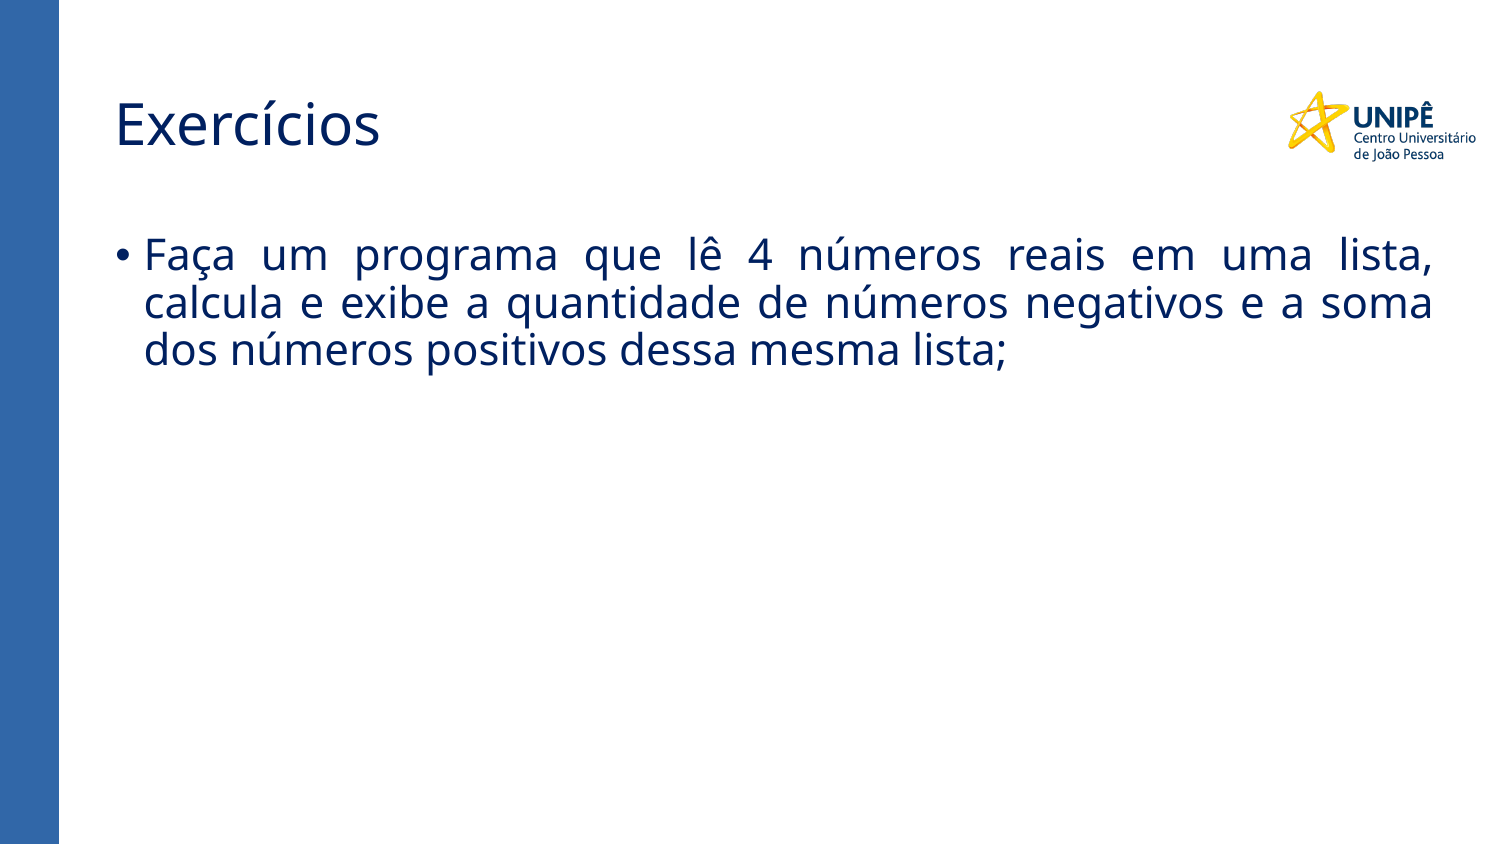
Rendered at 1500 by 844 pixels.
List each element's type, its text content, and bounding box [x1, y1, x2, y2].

title Exercícios [103, 44, 1397, 208]
text_box Faça um programa que lê 4 números reais em uma lista, calcula e exibe a quantidade de números negativos e a soma dos números positivos dessa mesma lista; [103, 227, 1446, 753]
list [0, 0, 59, 844]
picture [1287, 91, 1476, 162]
